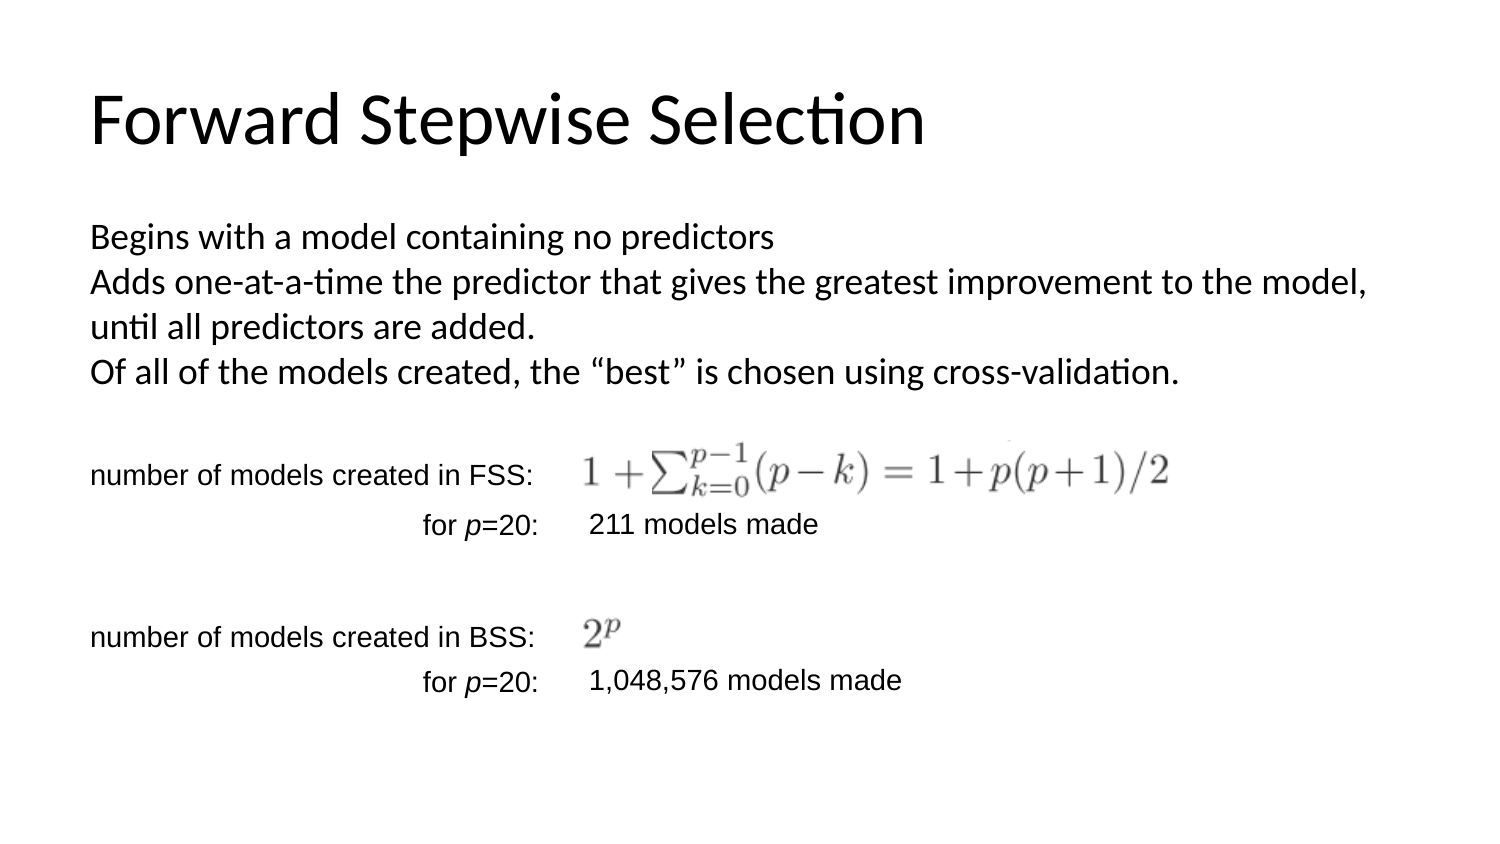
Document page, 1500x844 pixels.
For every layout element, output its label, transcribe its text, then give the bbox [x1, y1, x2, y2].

text_box for p=20: [370, 490, 555, 573]
text_box for p=20: [370, 648, 555, 730]
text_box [579, 440, 1174, 504]
picture [579, 607, 627, 658]
title Forward Stepwise Selection [75, 33, 1425, 175]
list Begins with a model containing no predictors Adds one-at-a-time the predictor that gives the greatest improvement to the model, until all predictors are added. Of all of the models created, the “best” is chosen using cross-validation. [75, 196, 1425, 808]
text_box number of models created in BSS: [75, 603, 580, 685]
text_box 1,048,576 models made [574, 646, 1058, 728]
text_box number of models created in FSS: [75, 440, 559, 523]
text_box 211 models made [574, 506, 1058, 572]
